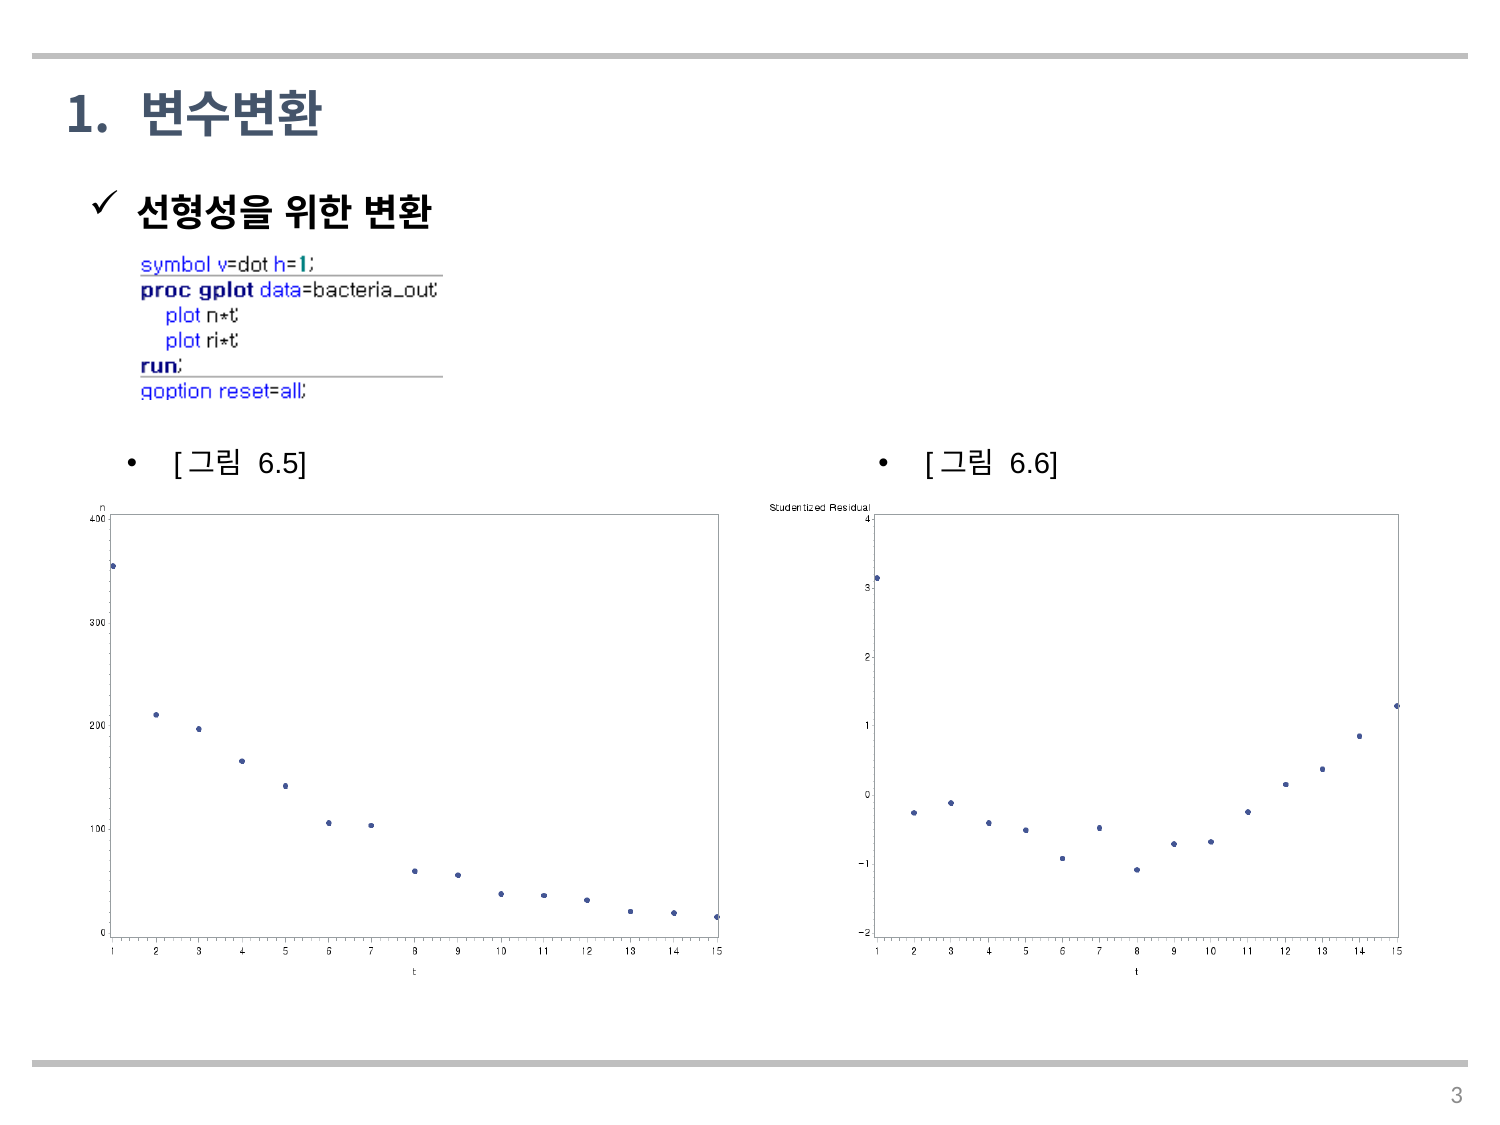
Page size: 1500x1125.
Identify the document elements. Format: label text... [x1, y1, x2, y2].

picture [139, 253, 443, 400]
picture [84, 501, 726, 983]
text_box 변수변환 [50, 75, 968, 151]
picture [764, 501, 1406, 983]
text_box [그림 6.5] [112, 419, 642, 487]
text_box 선형성을 위한 변환 [74, 158, 952, 241]
text_box [그림 6.6] [863, 419, 1394, 487]
